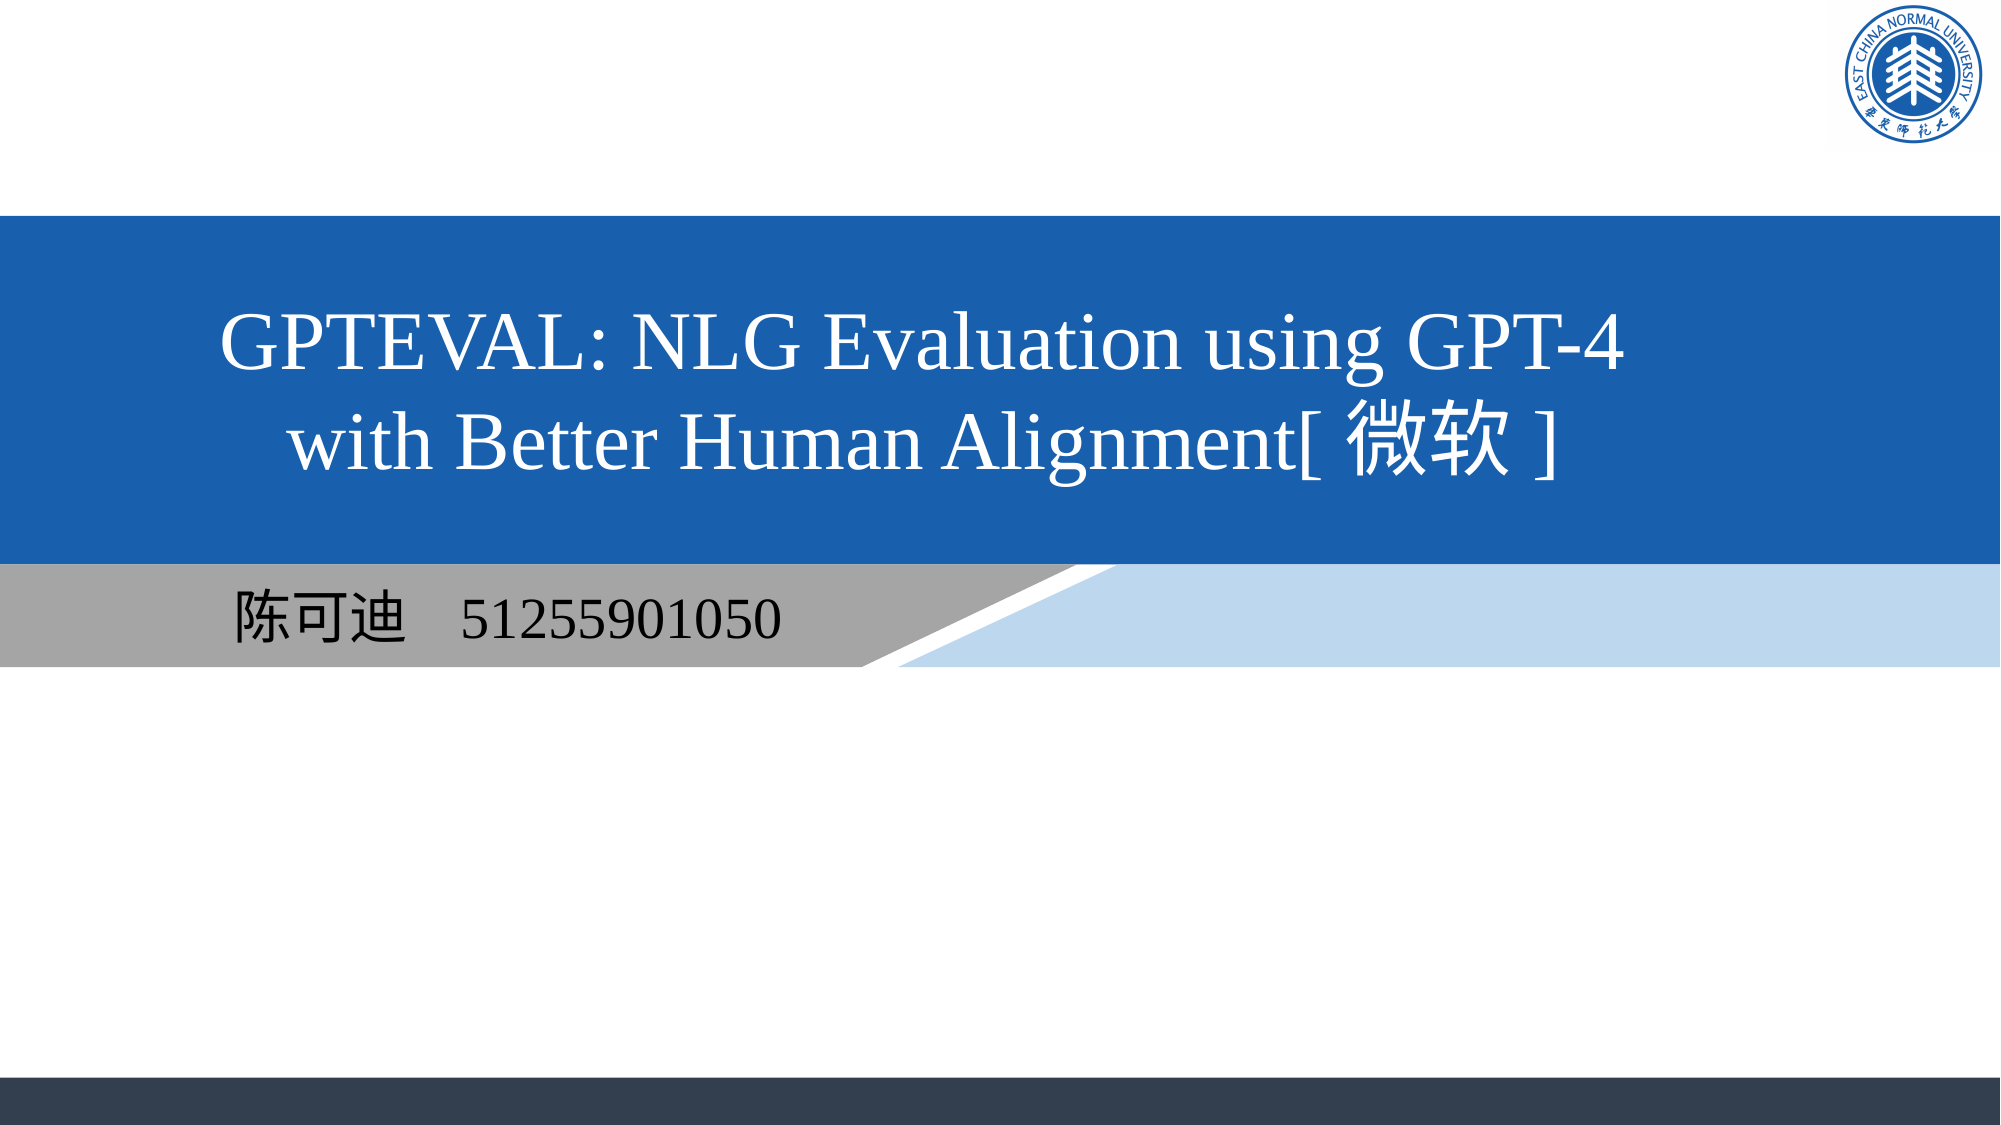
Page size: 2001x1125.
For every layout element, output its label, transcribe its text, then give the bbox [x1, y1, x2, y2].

text_box [0, 563, 1078, 669]
text_box [0, 215, 2000, 565]
text_box GPTEVAL: NLG Evaluation using GPT-4 with Better Human Alignment[微软] [171, 278, 1675, 494]
text_box [0, 1077, 2000, 1125]
text_box [897, 563, 2000, 669]
picture [1825, 0, 2000, 152]
text_box 陈可迪 51255901050 [218, 572, 813, 658]
